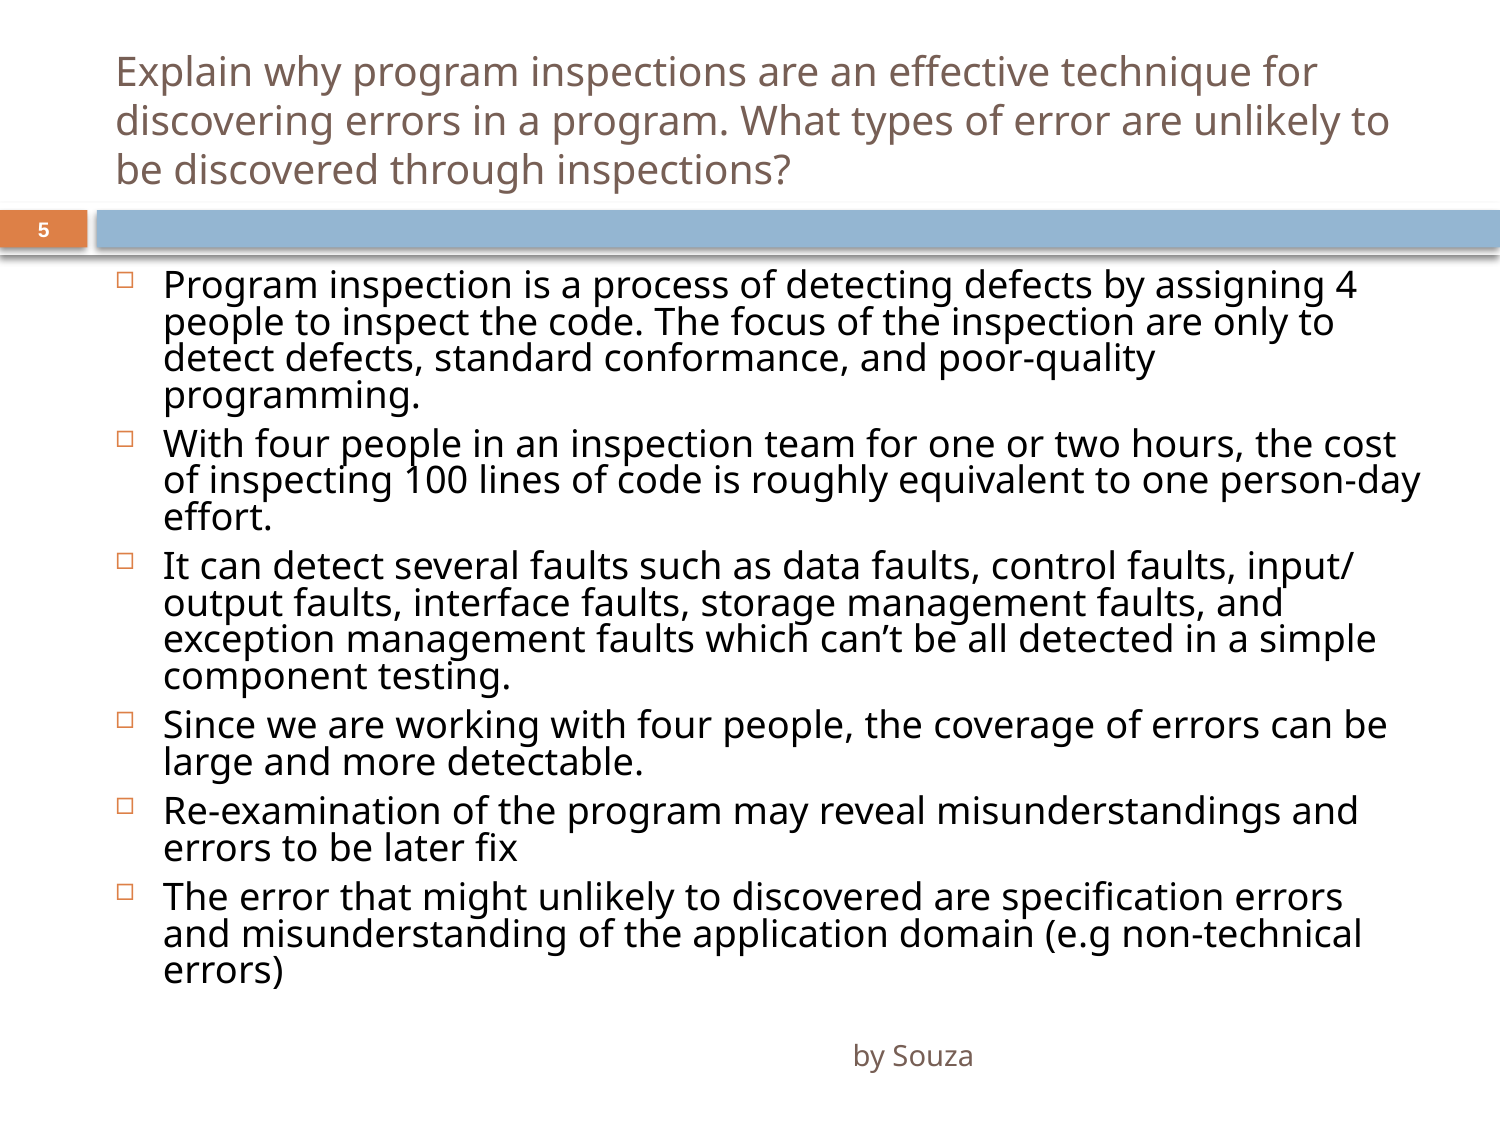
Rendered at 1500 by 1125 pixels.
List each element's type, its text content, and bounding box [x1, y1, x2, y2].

footer by Souza [99, 1024, 990, 1085]
list Program inspection is a process of detecting defects by assigning 4 people to inspect the code. The focus of the inspection are only to detect defects, standard conformance, and poor-quality programming. With four people in an inspection team for one or two hours, the cost of inspecting 100 lines of code is roughly equivalent to one person-day effort. It can detect several faults such as data faults, control faults, input/ output faults, interface faults, storage management faults, and exception management faults which can’t be all detected in a simple component testing. Since we are working with four people, the coverage of errors can be large and more detectable. Re-examination of the program may reveal misunderstandings and errors to be later fix The error that might unlikely to discovered are specification errors and misunderstanding of the application domain (e.g non-technical errors) [100, 262, 1438, 1000]
title Explain why program inspections are an effective technique for discovering errors in a program. What types of error are unlikely to be discovered through inspections? [100, 37, 1438, 200]
slide_number 5 [0, 208, 88, 249]
